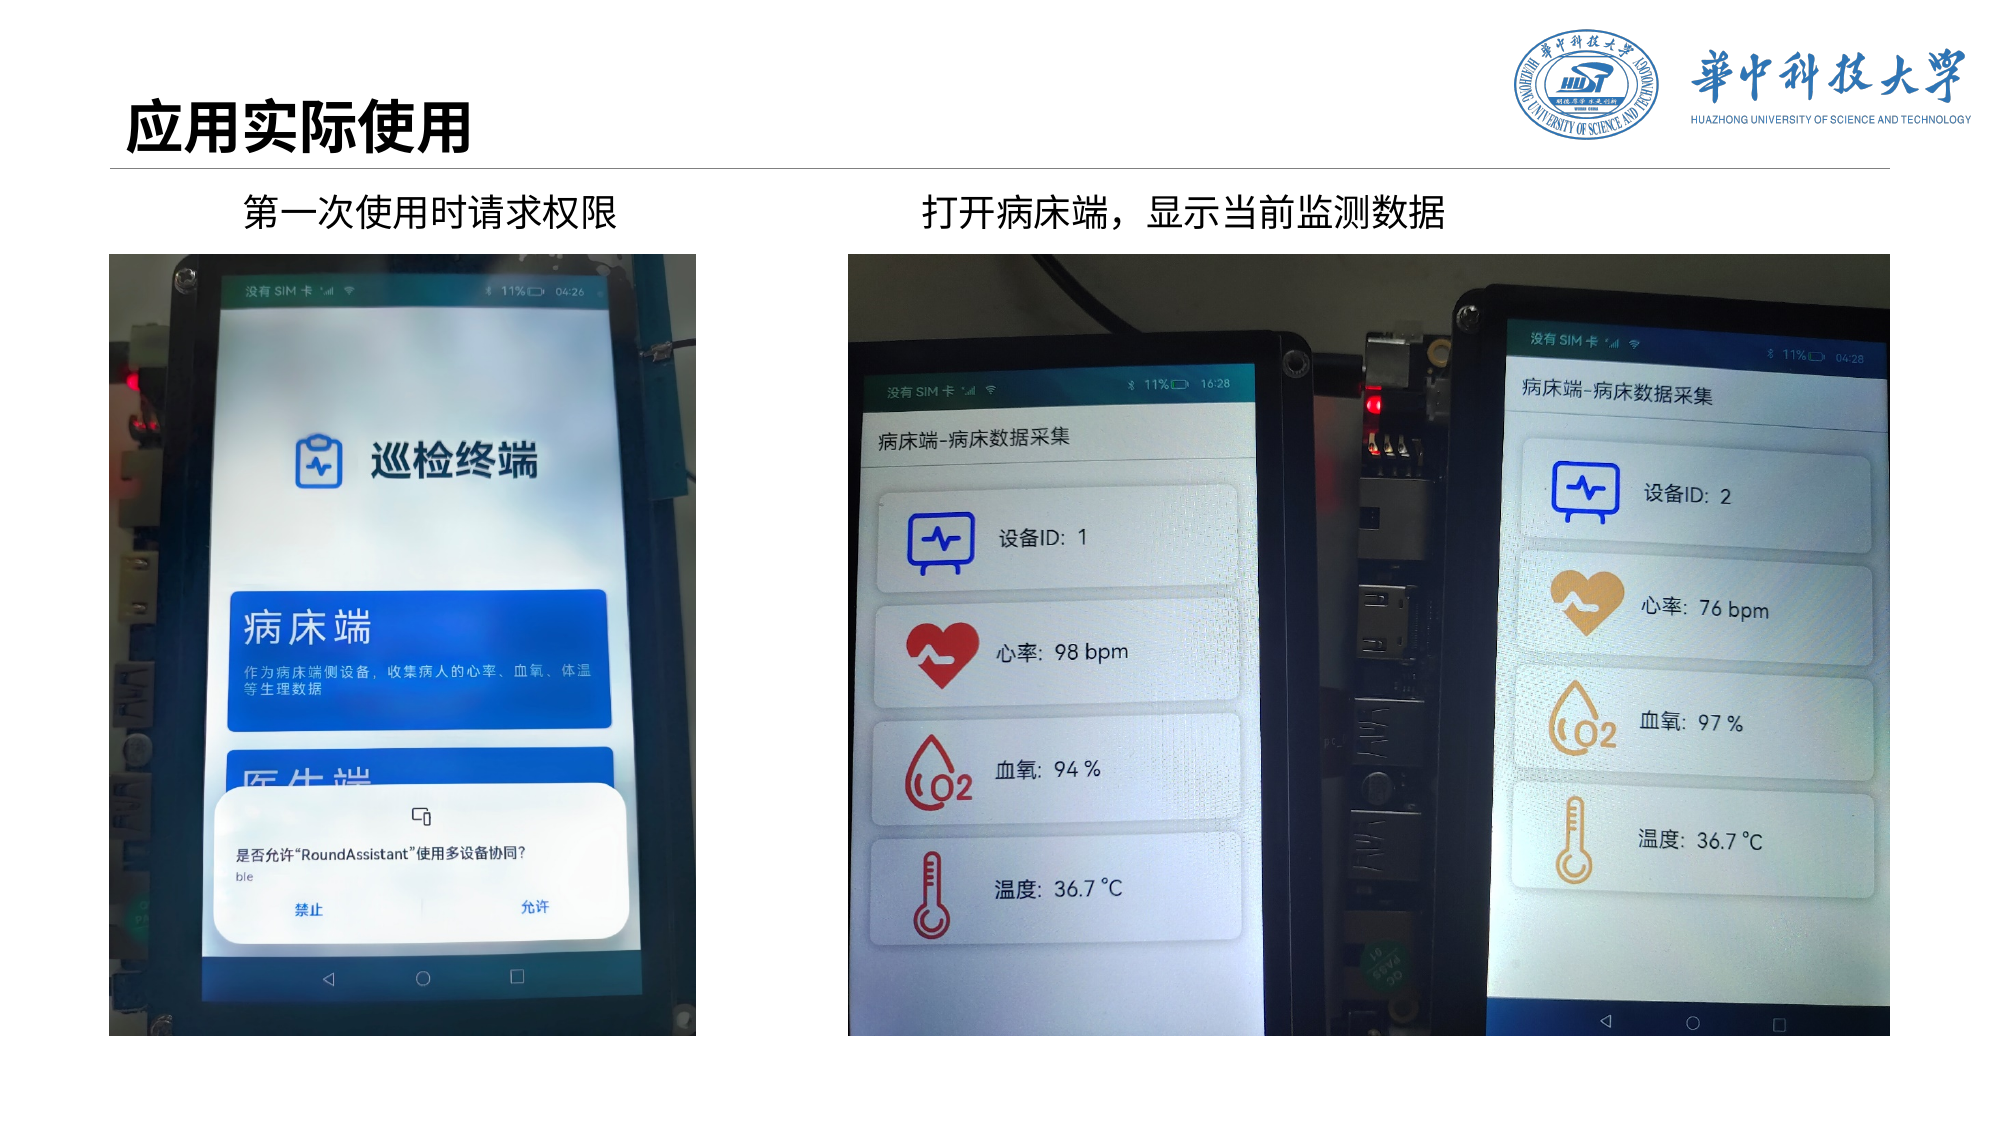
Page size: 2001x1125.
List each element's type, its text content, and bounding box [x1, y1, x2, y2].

picture [848, 254, 1890, 1036]
title 应用实际使用 [109, 0, 1890, 169]
text_box 第一次使用时请求权限 [227, 181, 749, 241]
picture [109, 254, 696, 1036]
text_box 打开病床端，显示当前监测数据 [906, 181, 1734, 242]
picture [1890, 29, 1971, 140]
